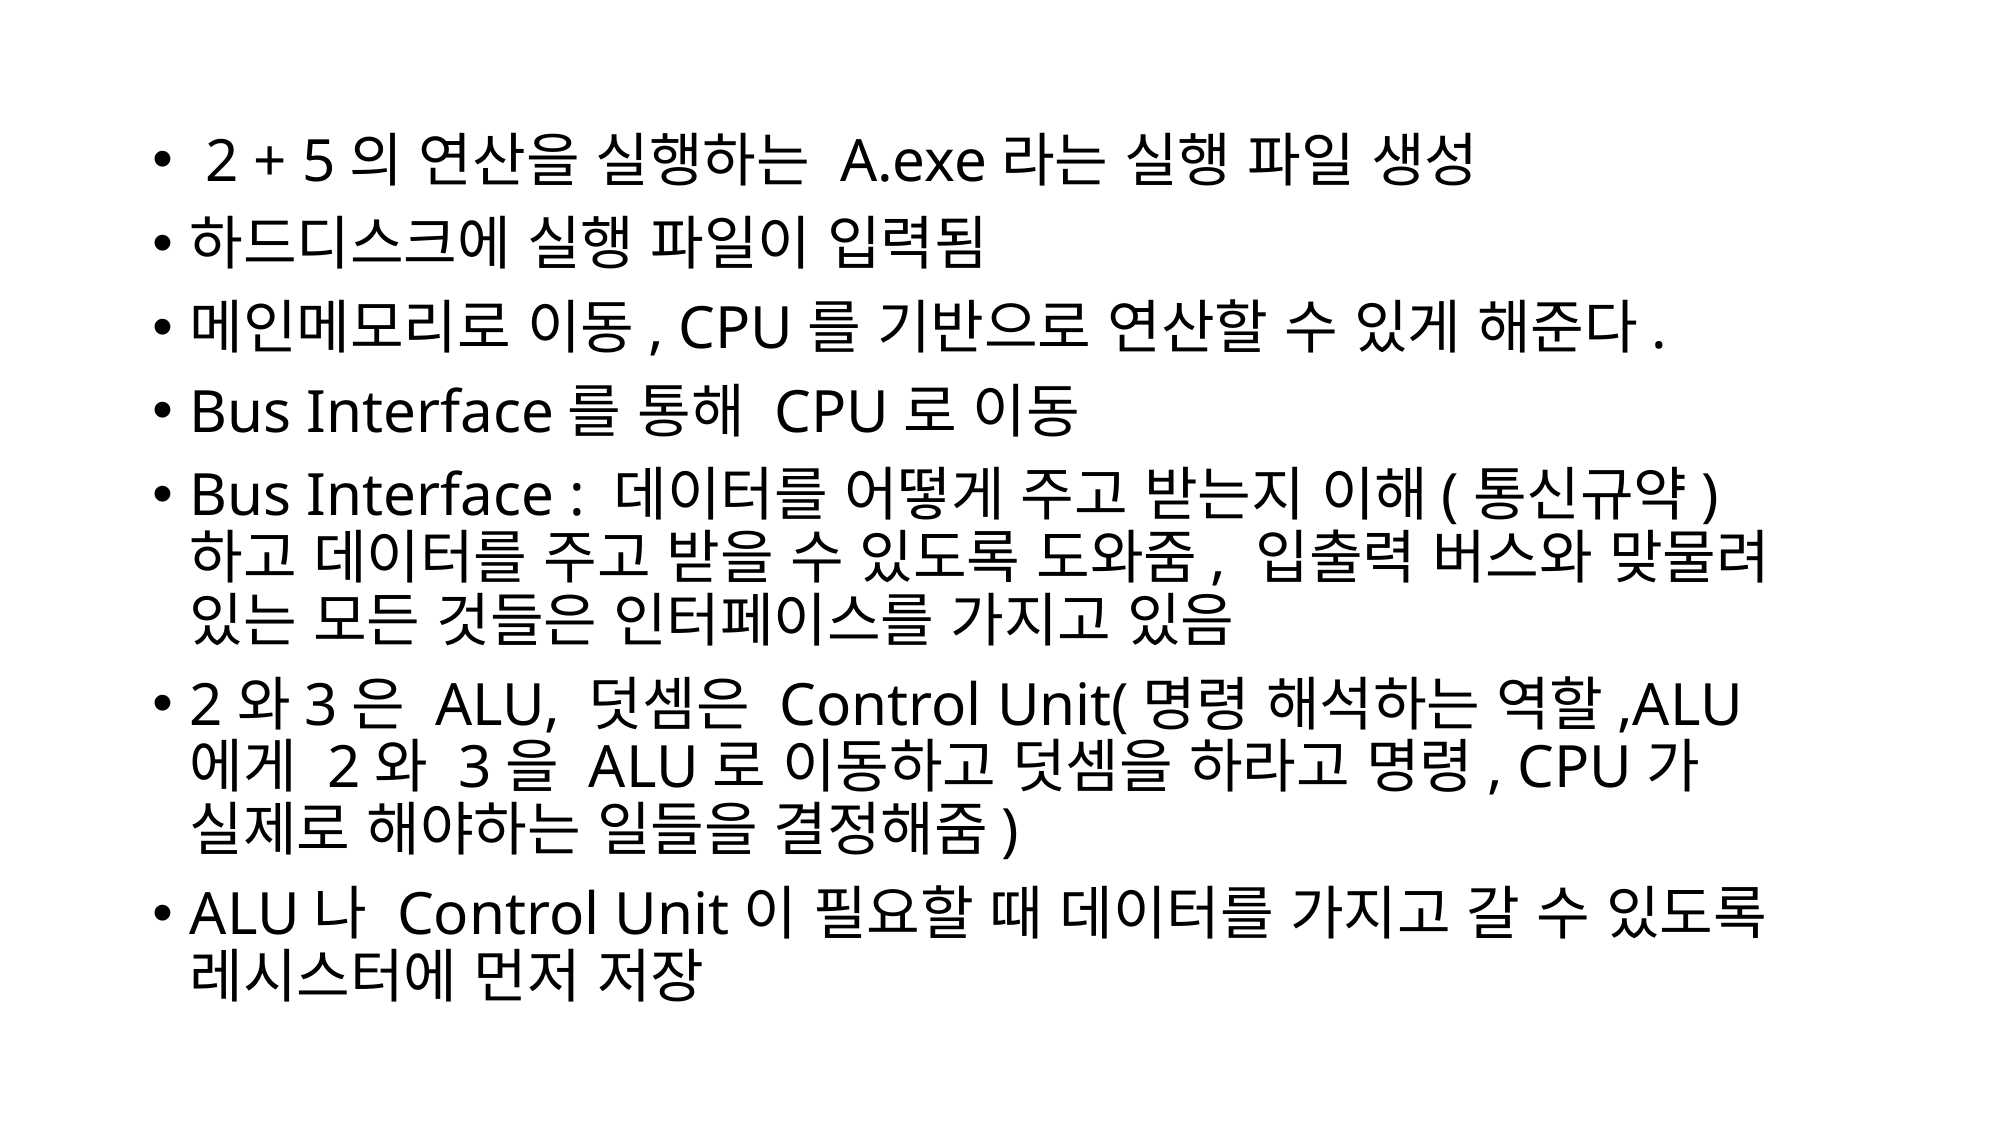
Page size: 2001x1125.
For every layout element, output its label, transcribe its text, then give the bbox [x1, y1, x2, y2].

list 2 + 5의 연산을 실행하는 A.exe라는 실행 파일 생성 하드디스크에 실행 파일이 입력됨 메인메모리로 이동, CPU를 기반으로 연산할 수 있게 해준다. Bus Interface를 통해 CPU로 이동 Bus Interface : 데이터를 어떻게 주고 받는지 이해(통신규약) 하고 데이터를 주고 받을 수 있도록 도와줌, 입출력 버스와 맞물려 있는 모든 것들은 인터페이스를 가지고 있음 2와3은 ALU, 덧셈은 Control Unit(명령 해석하는 역할,ALU에게 2와 3을 ALU로 이동하고 덧셈을 하라고 명령, CPU가 실제로 해야하는 일들을 결정해줌) ALU나 Control Unit이 필요할 때 데이터를 가지고 갈 수 있도록 레시스터에 먼저 저장 [137, 123, 1863, 1054]
